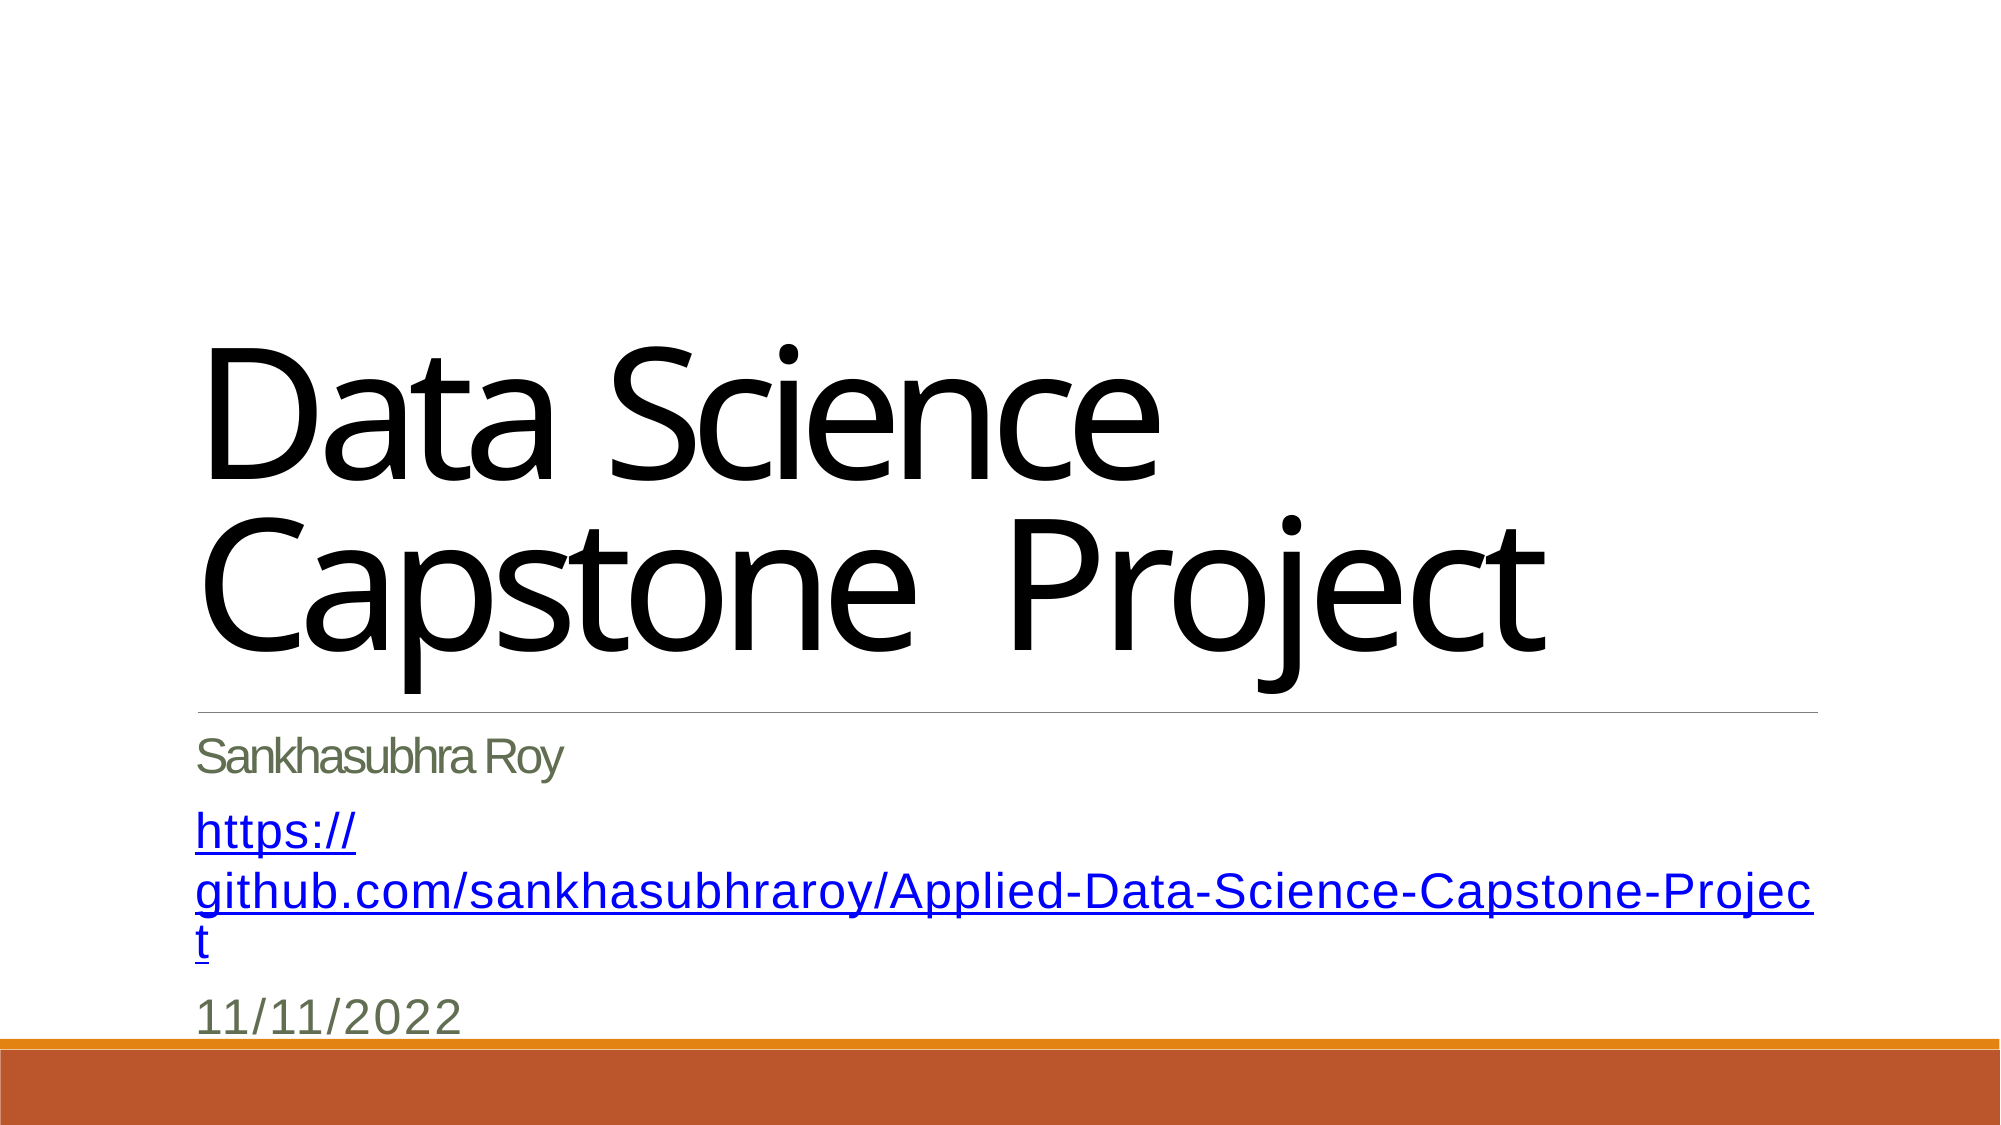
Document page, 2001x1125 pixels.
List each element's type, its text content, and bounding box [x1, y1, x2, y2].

list Data Science Capstone Project [192, 266, 1808, 705]
text_box Sankhasubhra Roy https://github.com/sankhasubhraroy/Applied-Data-Science-Capstone-Project 11/11/2022 [192, 705, 1818, 995]
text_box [0, 1038, 2000, 1125]
